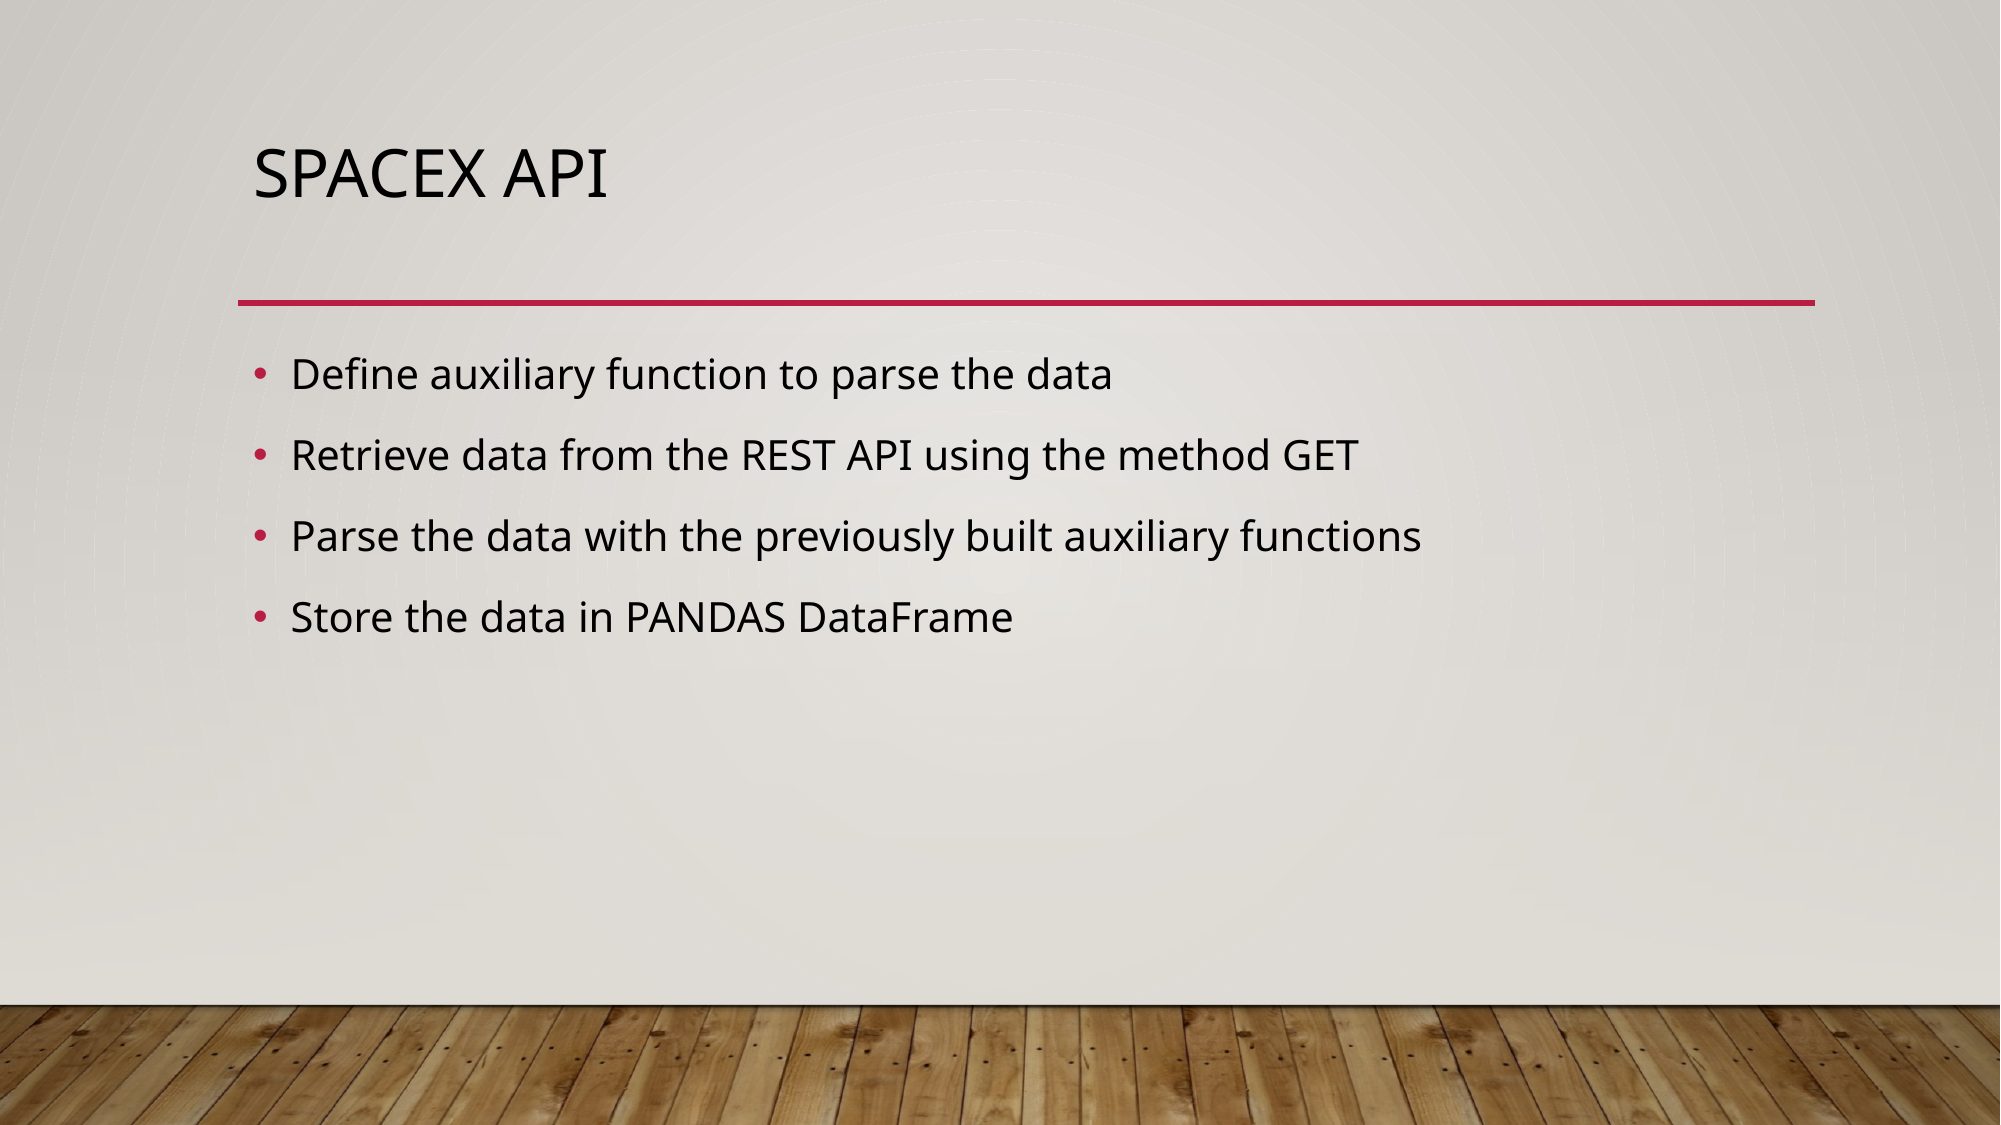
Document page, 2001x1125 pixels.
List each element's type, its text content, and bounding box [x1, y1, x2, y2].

list Define auxiliary function to parse the data Retrieve data from the REST API using the method GET Parse the data with the previously built auxiliary functions Store the data in PANDAS DataFrame [238, 330, 1814, 897]
title SpaceX API [238, 131, 1814, 305]
picture [0, 1005, 2000, 1125]
